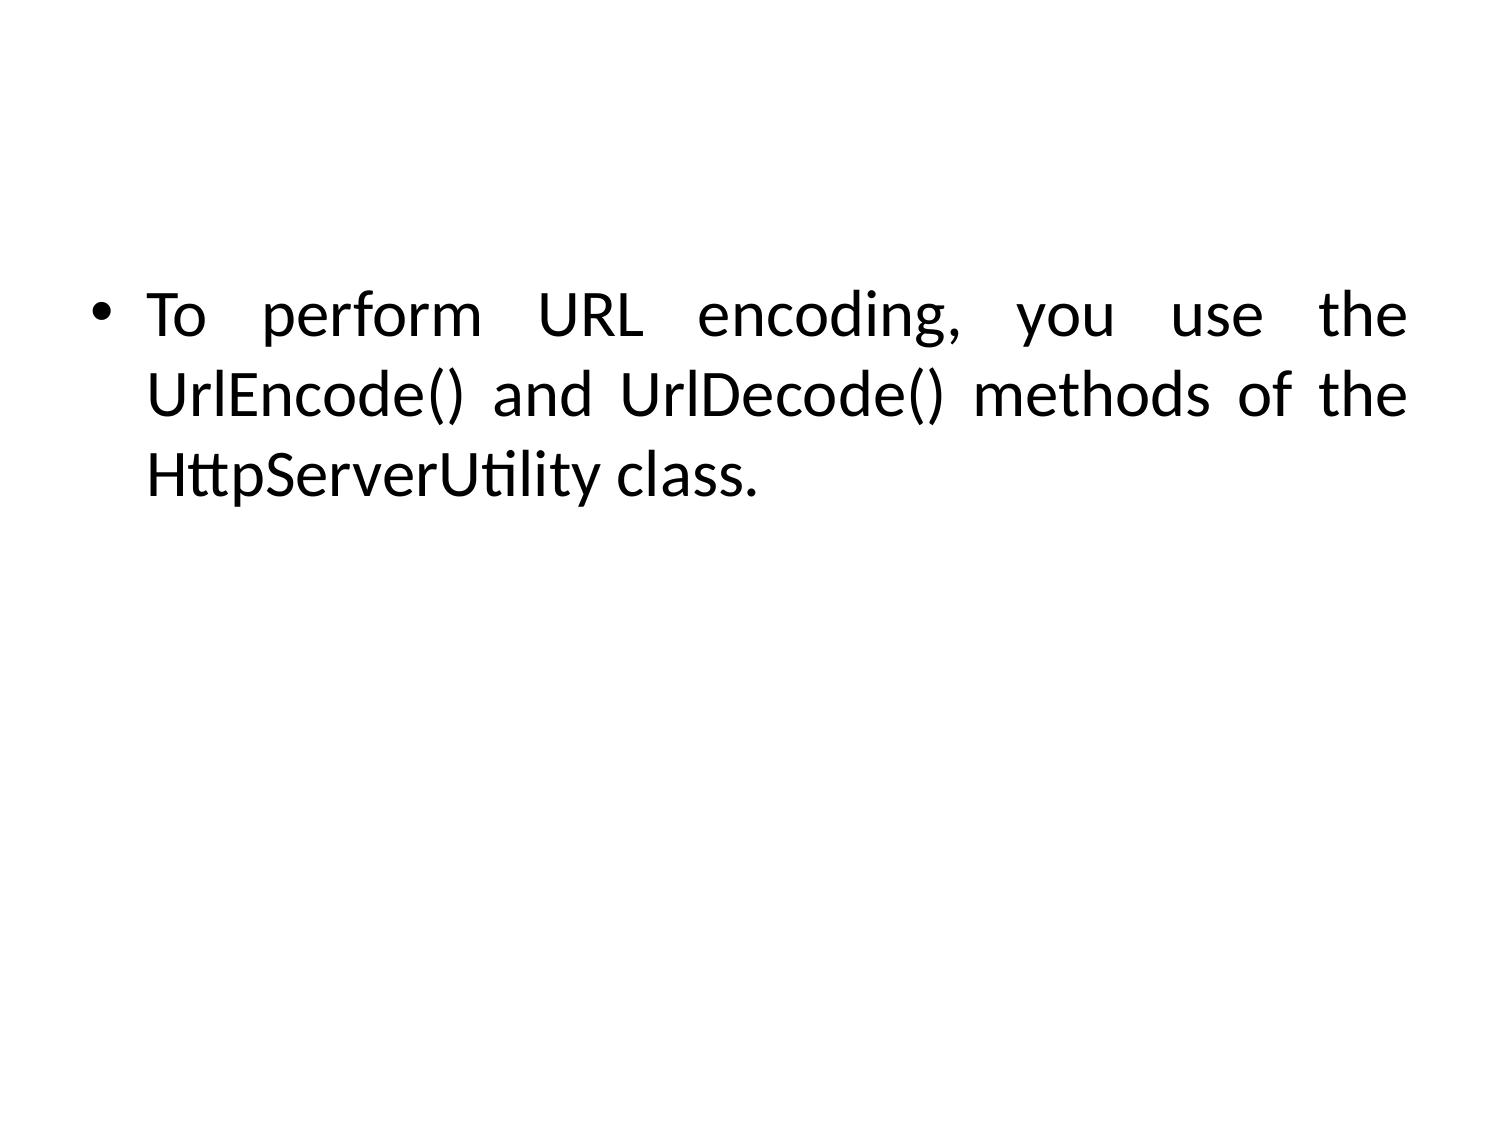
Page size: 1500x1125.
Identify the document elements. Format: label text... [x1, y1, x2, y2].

list To perform URL encoding, you use the UrlEncode() and UrlDecode() methods of the HttpServerUtility class. [75, 262, 1425, 1005]
